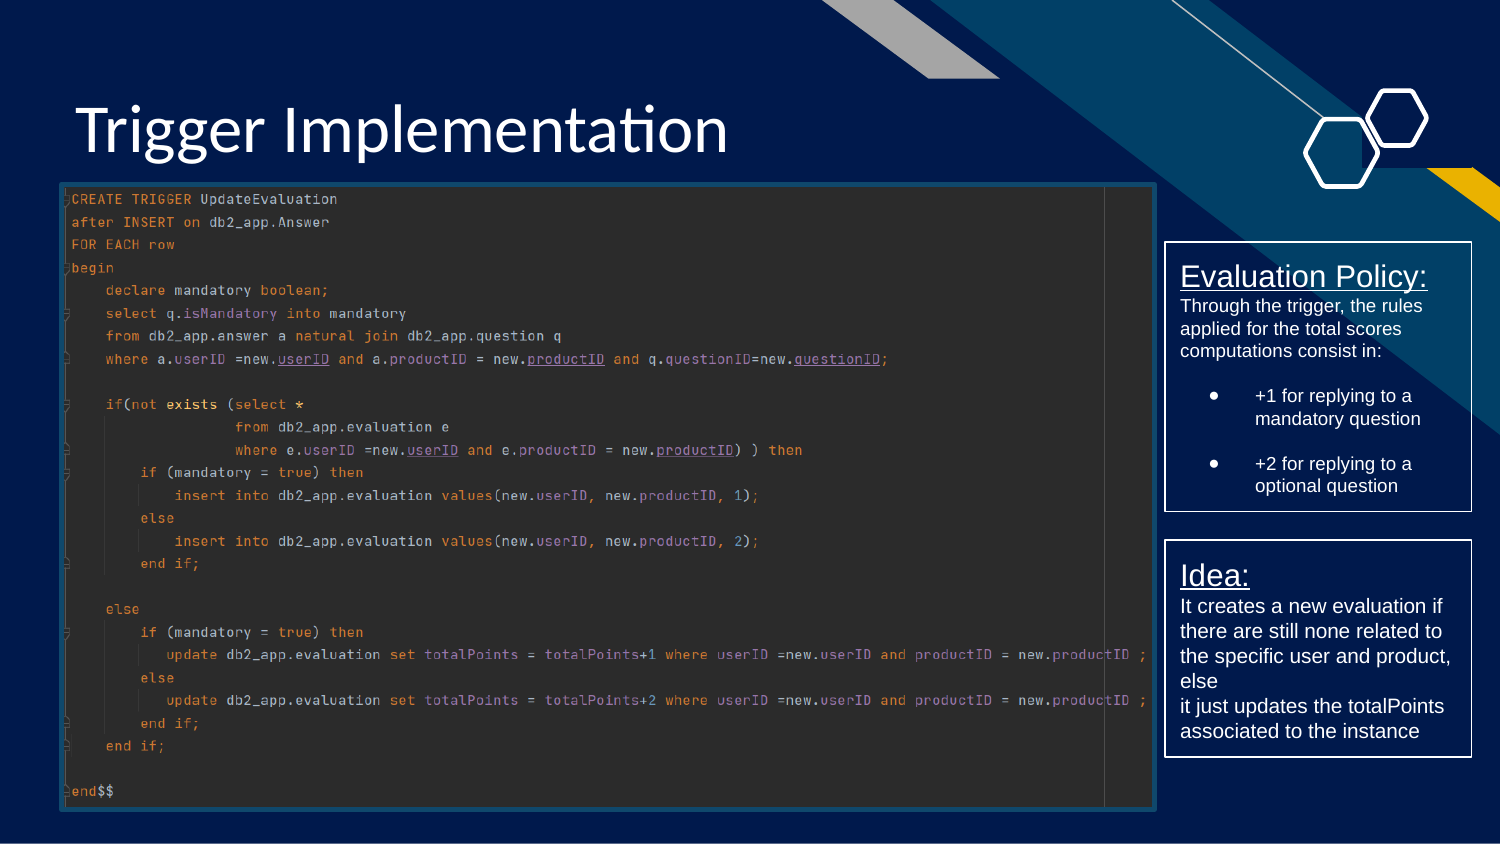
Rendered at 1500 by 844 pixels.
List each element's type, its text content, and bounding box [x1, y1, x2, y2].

title Trigger Implementation [63, 25, 1089, 167]
text_box Idea: It creates a new evaluation if there are still none related to the specific user and product, else it just updates the totalPoints associated to the instance [1165, 539, 1472, 758]
text_box [1362, 37, 1472, 167]
text_box Evaluation Policy: Through the trigger, the rules applied for the total scores computations consist in: +1 for replying to a mandatory question +2 for replying to a optional question [1165, 241, 1472, 512]
picture [63, 186, 1153, 808]
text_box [1304, 90, 1427, 187]
